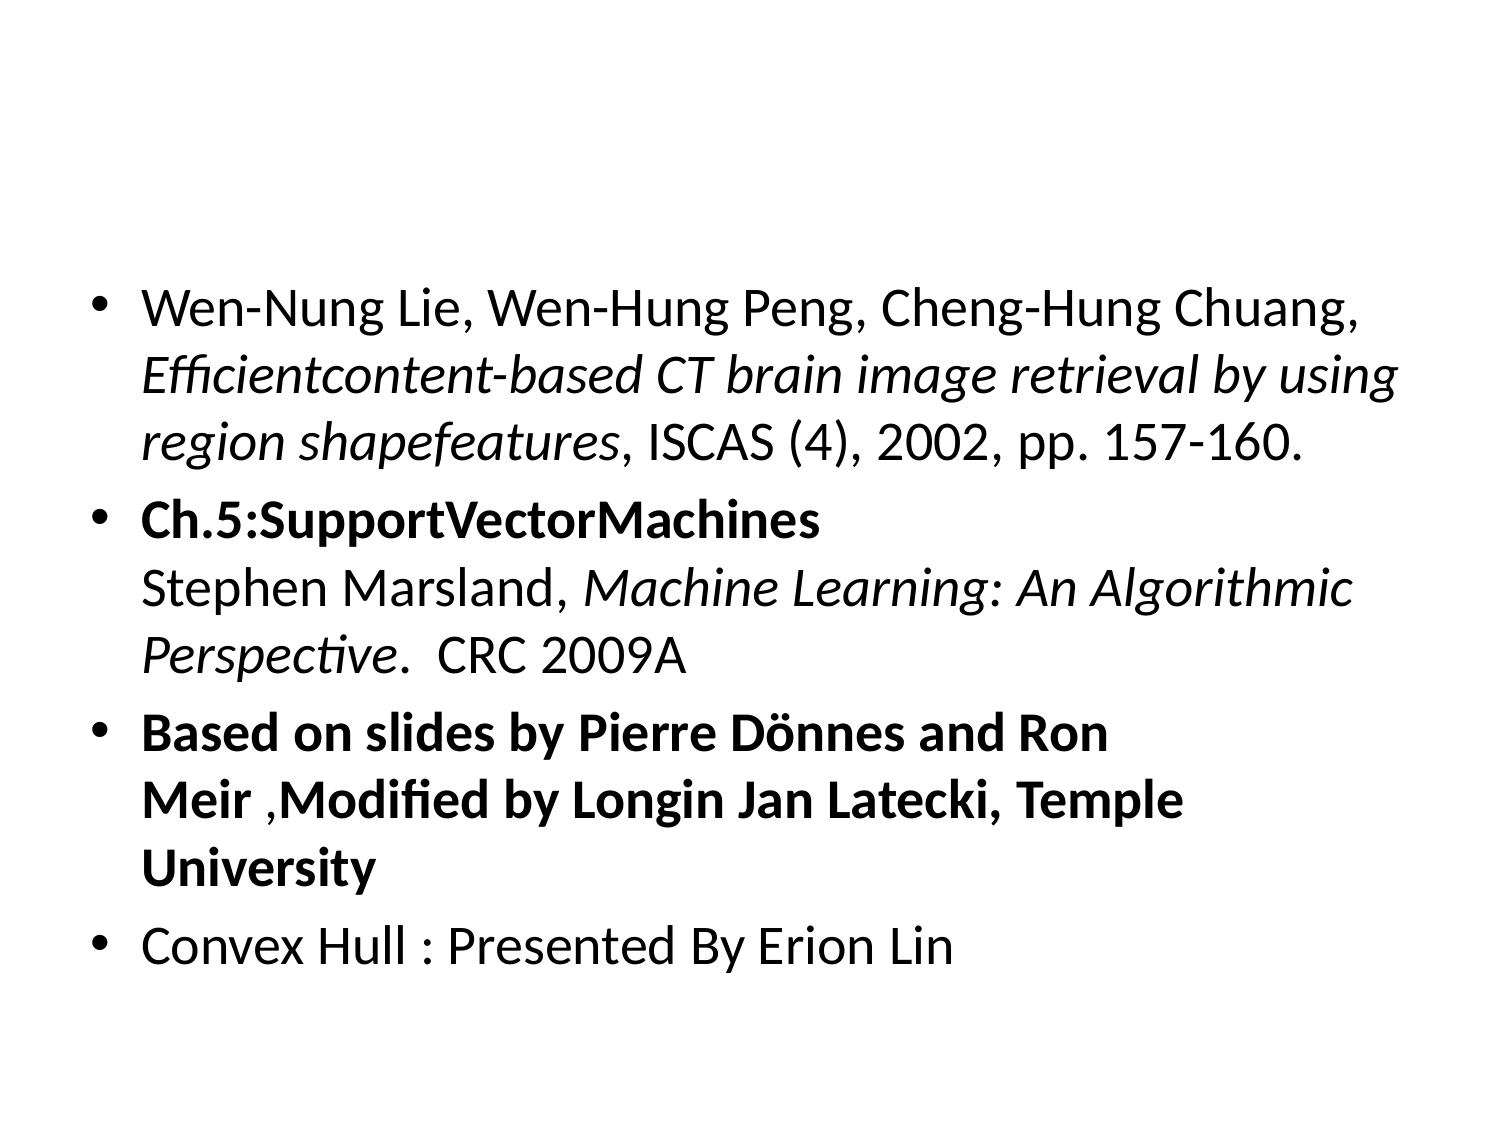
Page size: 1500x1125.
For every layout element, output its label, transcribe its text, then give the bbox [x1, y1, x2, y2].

list Wen-Nung Lie, Wen-Hung Peng, Cheng-Hung Chuang, Efficientcontent-based CT brain image retrieval by using region shapefeatures, ISCAS (4), 2002, pp. 157-160. Ch.5:SupportVectorMachines Stephen Marsland, Machine Learning: An Algorithmic Perspective. CRC 2009A Based on slides by Pierre Dönnes and Ron Meir ,Modified by Longin Jan Latecki, Temple University Convex Hull : Presented By Erion Lin [75, 262, 1425, 1005]
